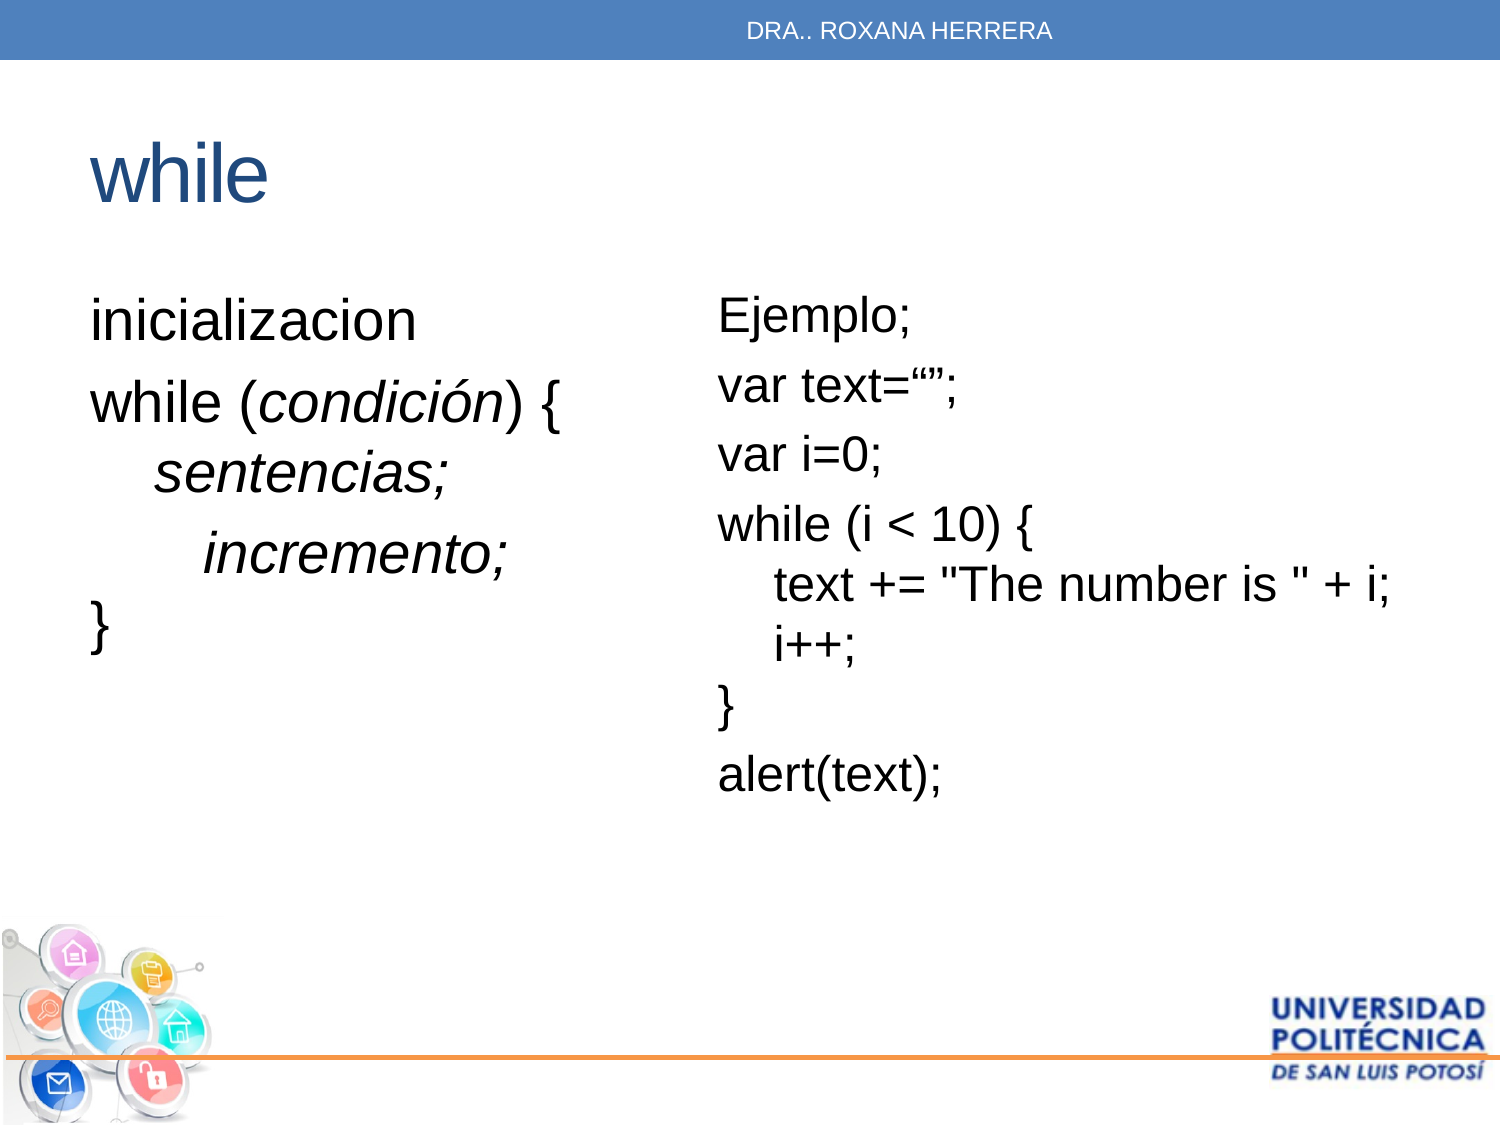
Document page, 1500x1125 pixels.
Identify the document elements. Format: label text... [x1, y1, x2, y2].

picture [1269, 1060, 1495, 1091]
footer DRA.. ROXANA HERRERA [562, 3, 1238, 57]
list Ejemplo; var text=“”; var i=0; while (i < 10) { text += "The number is " + i; i++; } alert(text); [702, 274, 1425, 1049]
title while [75, 87, 1425, 250]
list inicializacion while (condición) { sentencias; incremento; } [75, 274, 585, 1049]
picture [1269, 995, 1495, 1055]
picture [2, 916, 224, 1125]
